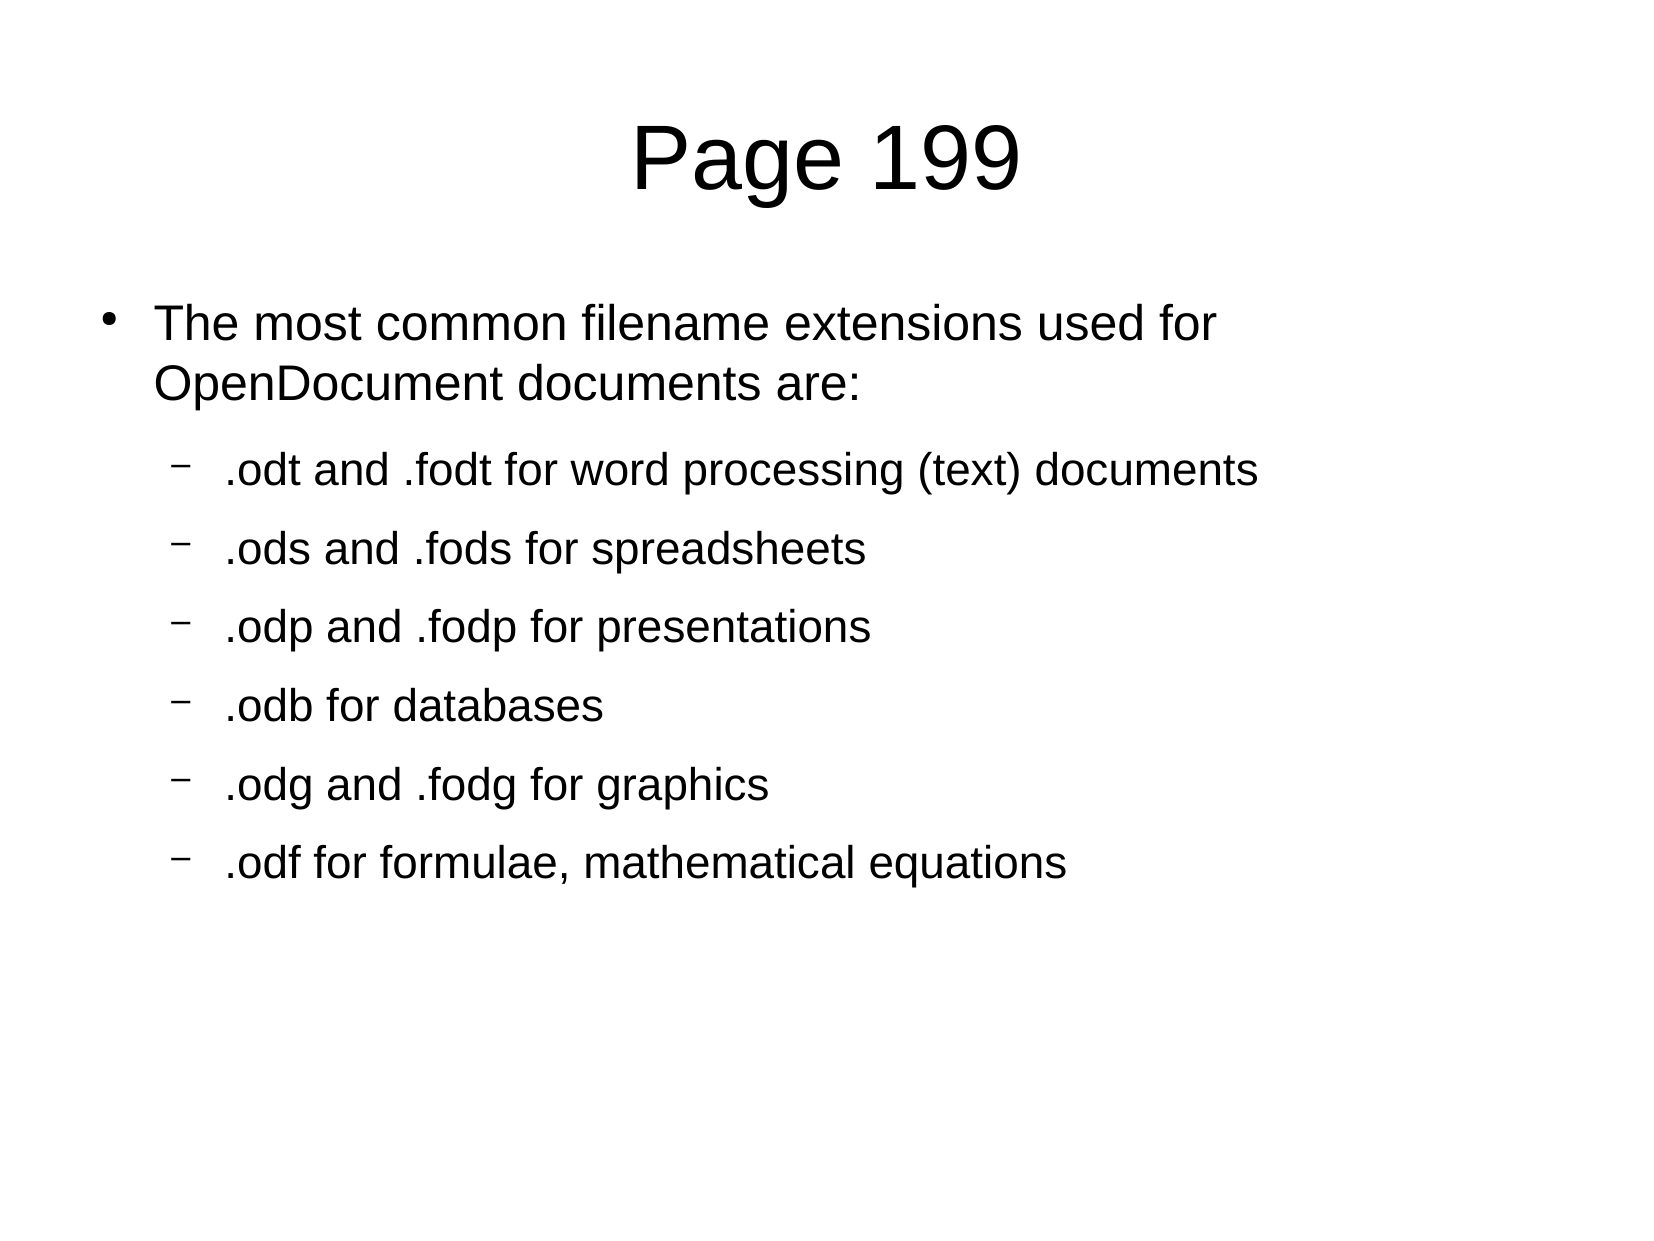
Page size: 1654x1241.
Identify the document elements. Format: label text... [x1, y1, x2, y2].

title Page 199 [82, 49, 1571, 257]
list The most common filename extensions used for OpenDocument documents are: .odt and .fodt for word processing (text) documents .ods and .fods for spreadsheets .odp and .fodp for presentations .odb for databases .odg and .fodg for graphics .odf for formulae, mathematical equations [82, 290, 1571, 1109]
